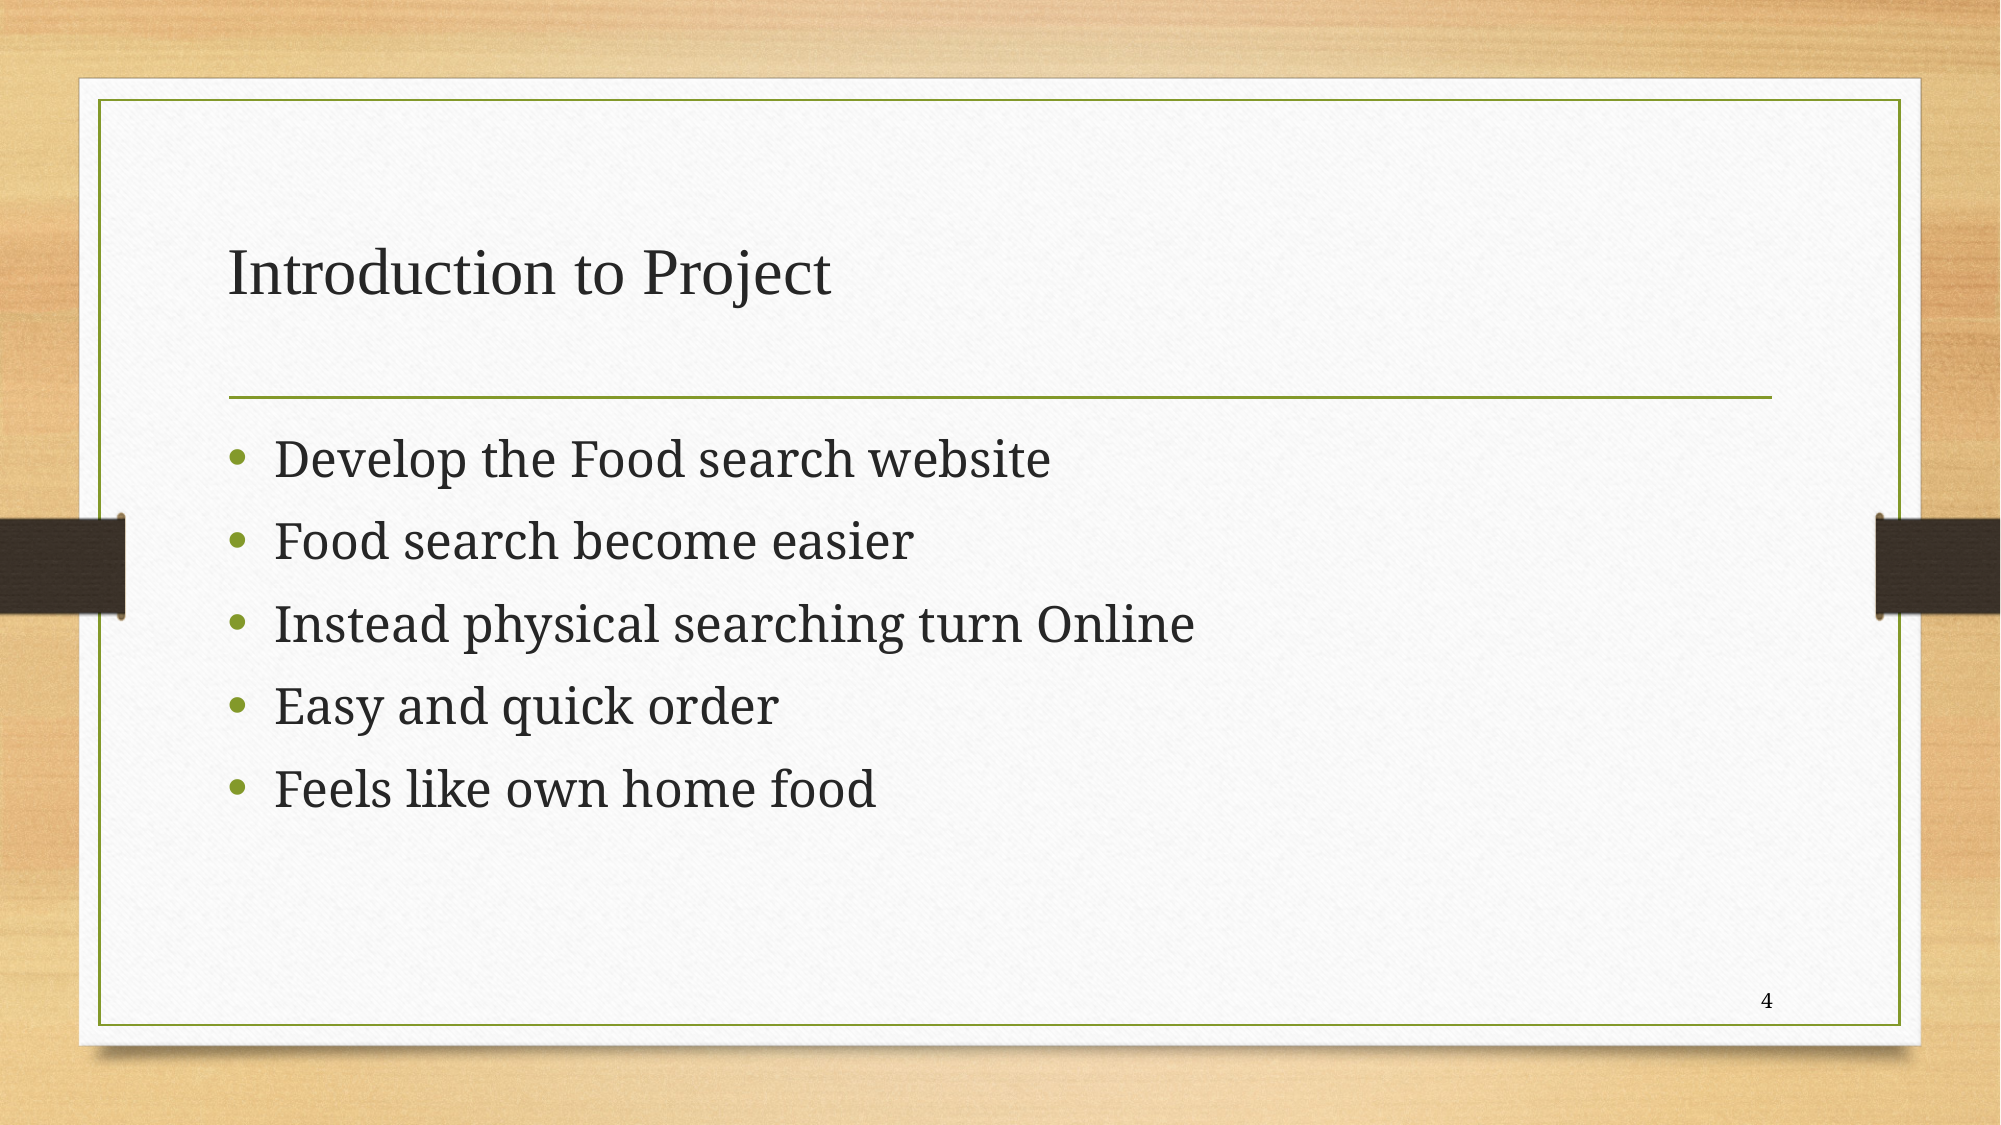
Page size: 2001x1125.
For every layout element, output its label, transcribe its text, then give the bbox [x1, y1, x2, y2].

title Introduction to Project [212, 161, 1788, 375]
slide_number 4 [1698, 979, 1788, 1025]
picture [0, 0, 2001, 1125]
list Develop the Food search website Food search become easier Instead physical searching turn Online Easy and quick order Feels like own home food [212, 419, 1788, 964]
